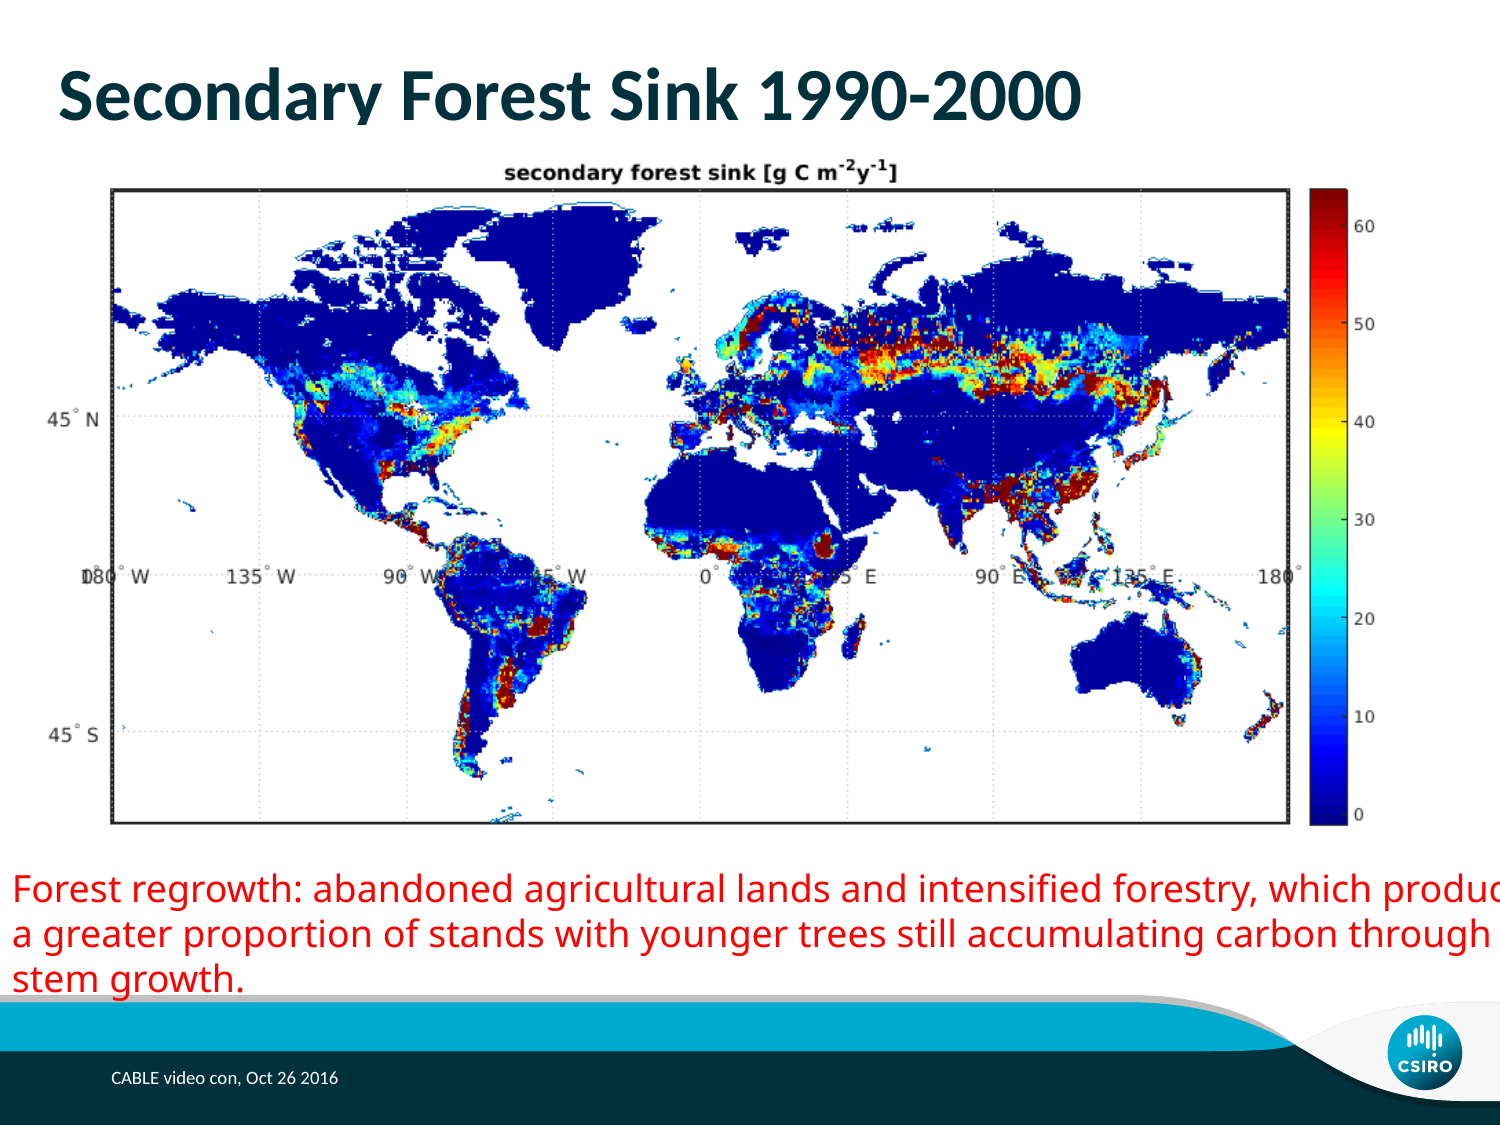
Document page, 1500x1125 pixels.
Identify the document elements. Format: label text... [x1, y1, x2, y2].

footer CABLE video con, Oct 26 2016 [111, 1067, 1110, 1088]
text_box Forest regrowth: abandoned agricultural lands and intensified forestry, which produces a greater proportion of stands with younger trees still accumulating carbon through stem growth. [0, 928, 1500, 1053]
title Secondary Forest Sink 1990-2000 [58, 45, 1447, 124]
picture [0, 125, 1500, 917]
